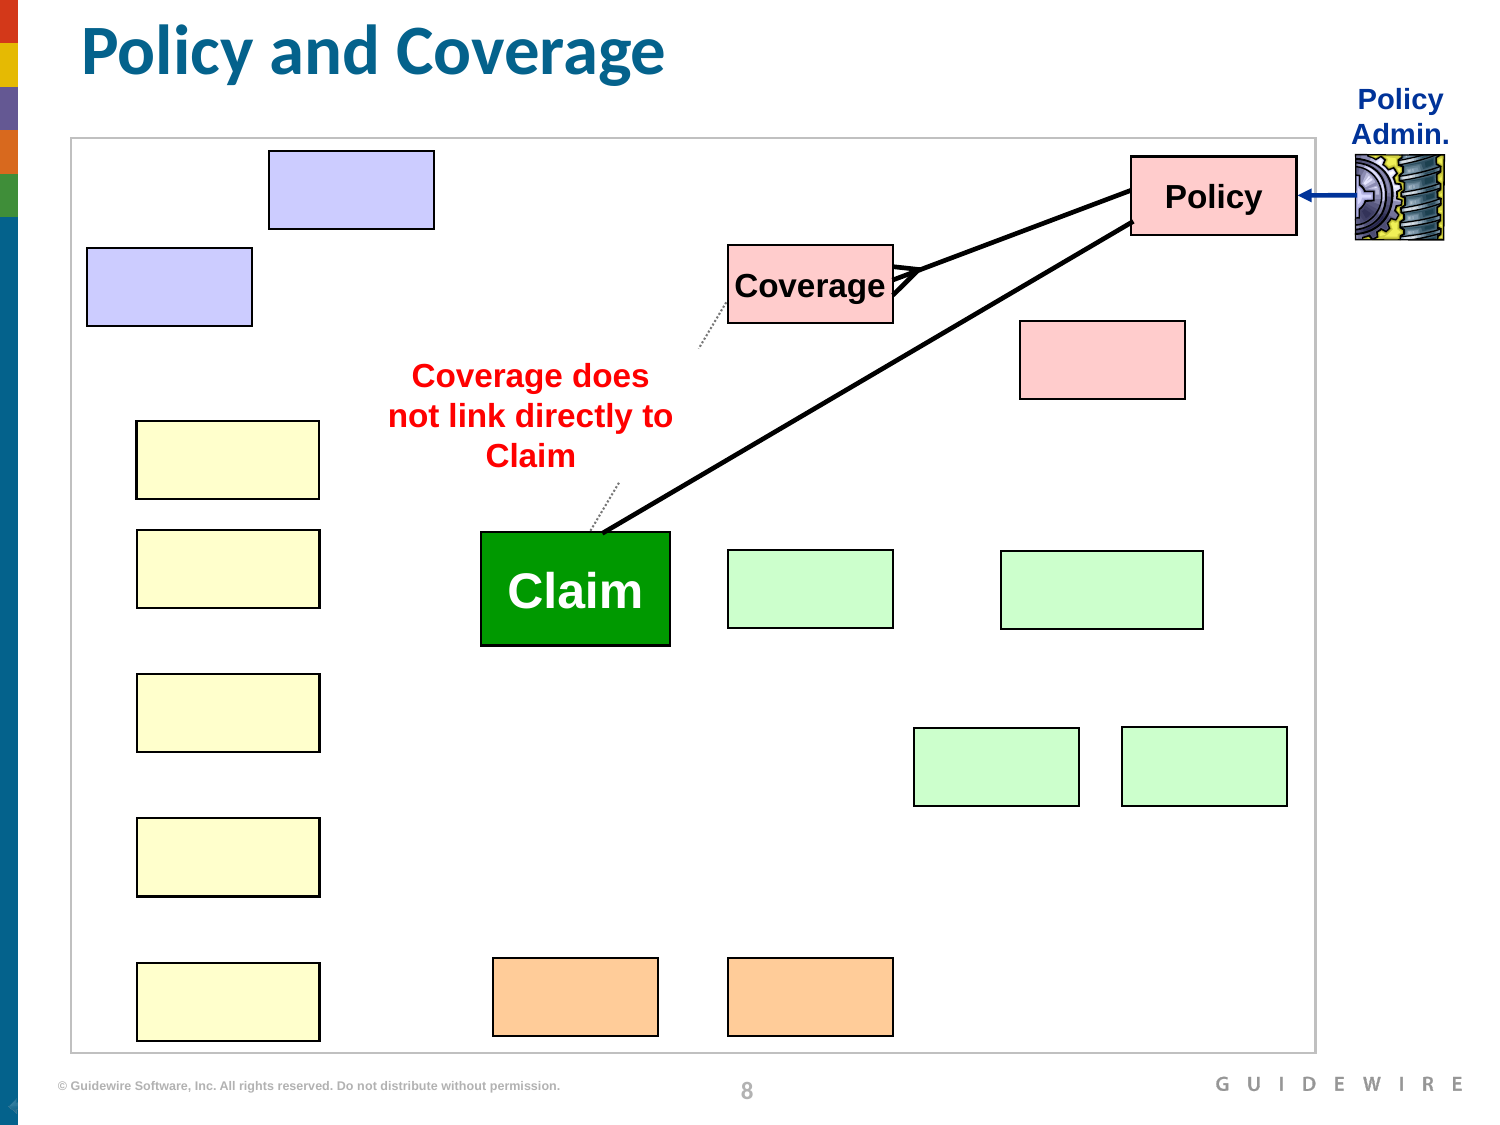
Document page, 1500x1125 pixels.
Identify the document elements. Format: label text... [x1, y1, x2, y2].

text_box [137, 673, 320, 753]
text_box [1131, 156, 1297, 236]
picture [0, 0, 18, 216]
text_box Coverage does not link directly to Claim [387, 353, 675, 474]
title Policy and Coverage [81, 19, 1446, 100]
text_box [136, 420, 319, 500]
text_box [480, 531, 671, 646]
text_box [71, 137, 1316, 1053]
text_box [727, 244, 893, 324]
text_box [1301, 189, 1326, 202]
picture [1215, 1073, 1480, 1096]
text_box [1331, 79, 1470, 243]
picture [10, 1101, 18, 1111]
